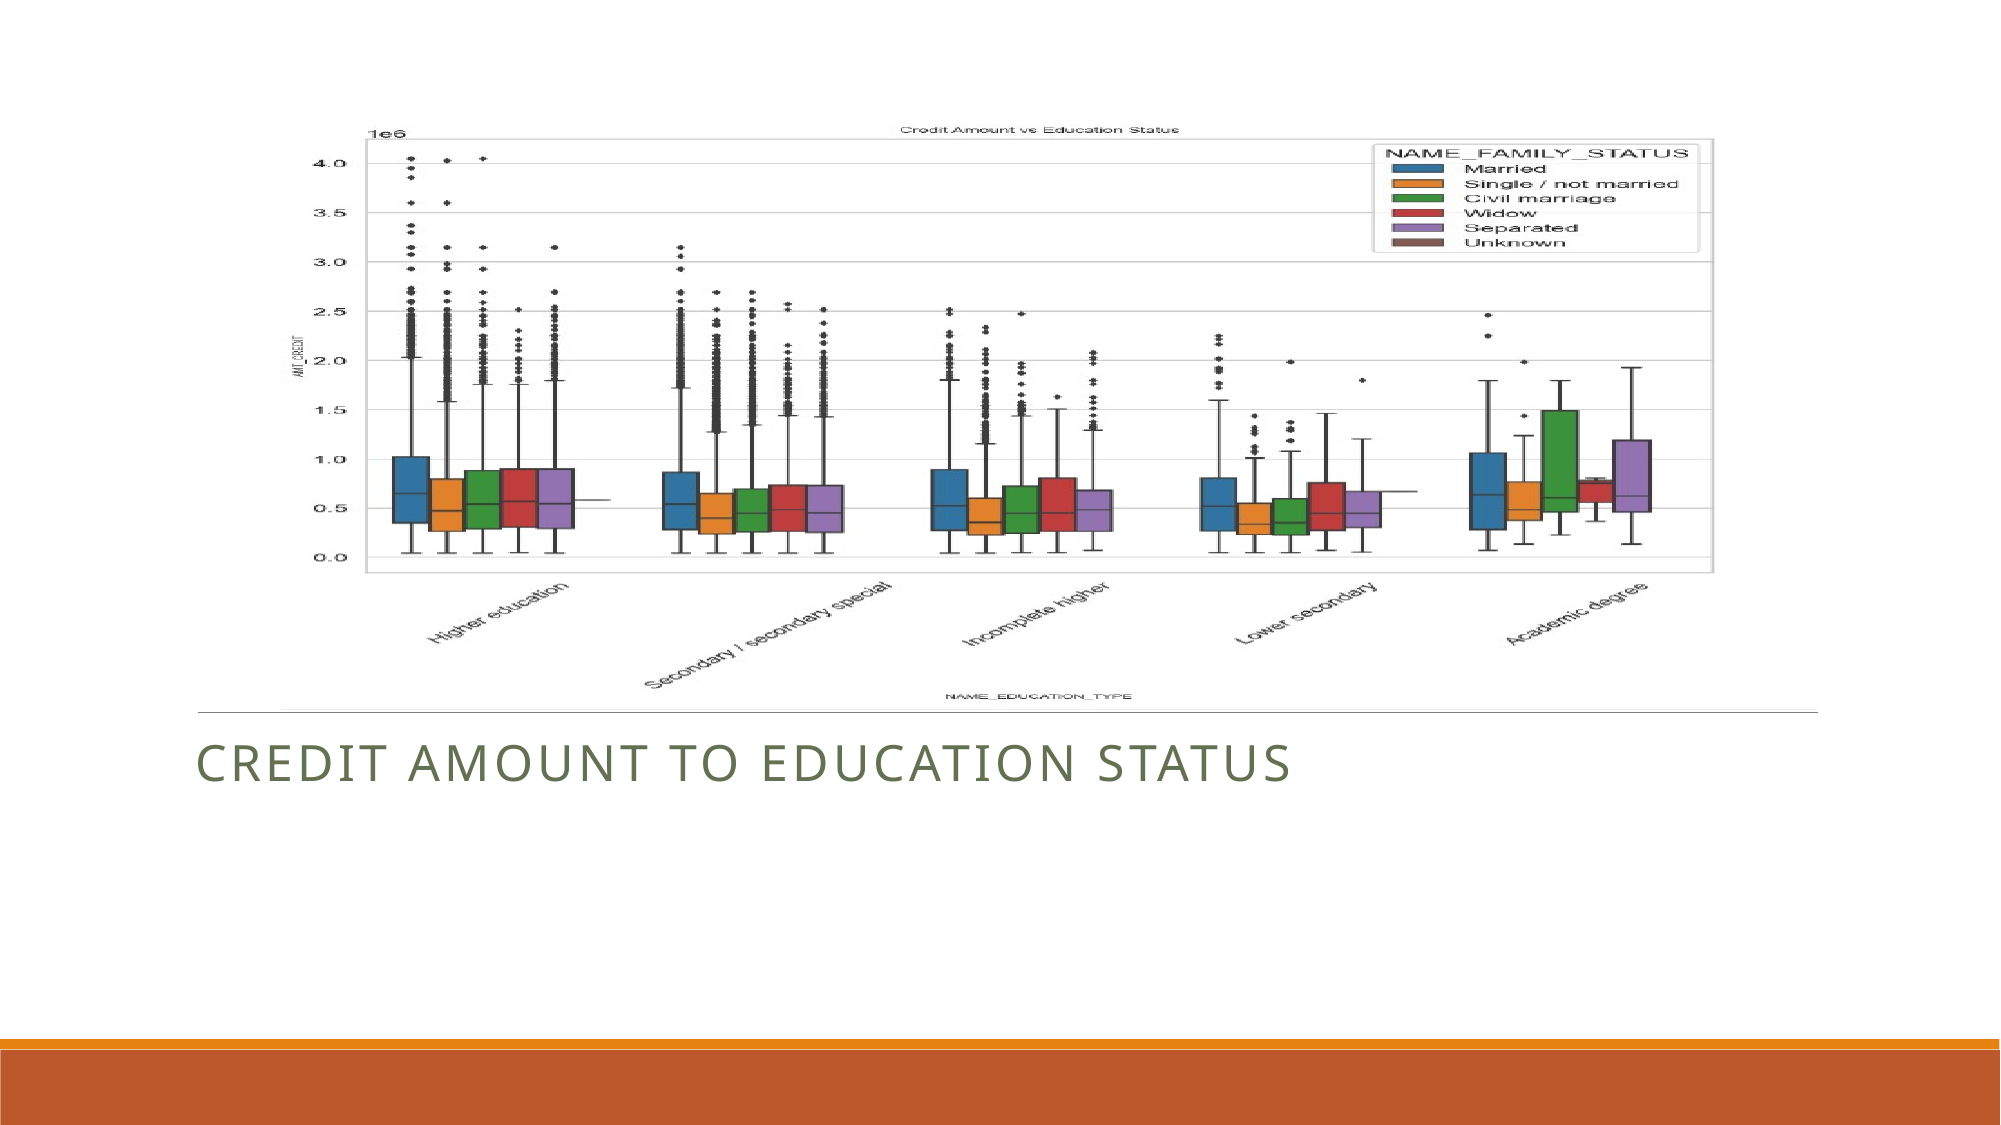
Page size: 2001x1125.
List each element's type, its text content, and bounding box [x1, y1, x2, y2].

picture [195, 123, 1831, 710]
list Credit amount to education status [180, 730, 1830, 918]
